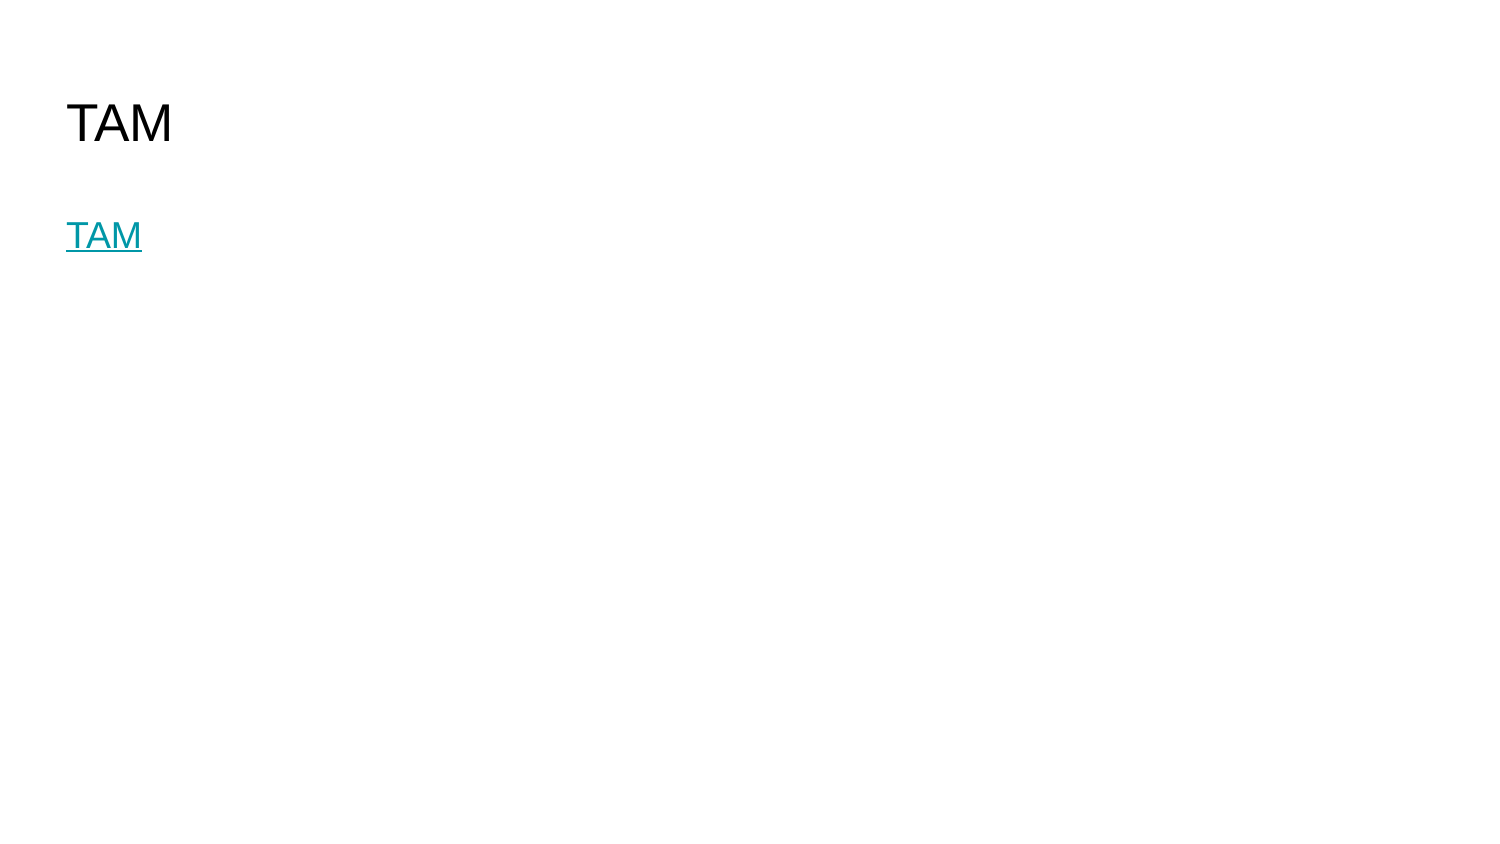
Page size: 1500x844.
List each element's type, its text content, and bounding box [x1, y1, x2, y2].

list TAM [51, 189, 1449, 750]
title TAM [51, 72, 1449, 167]
